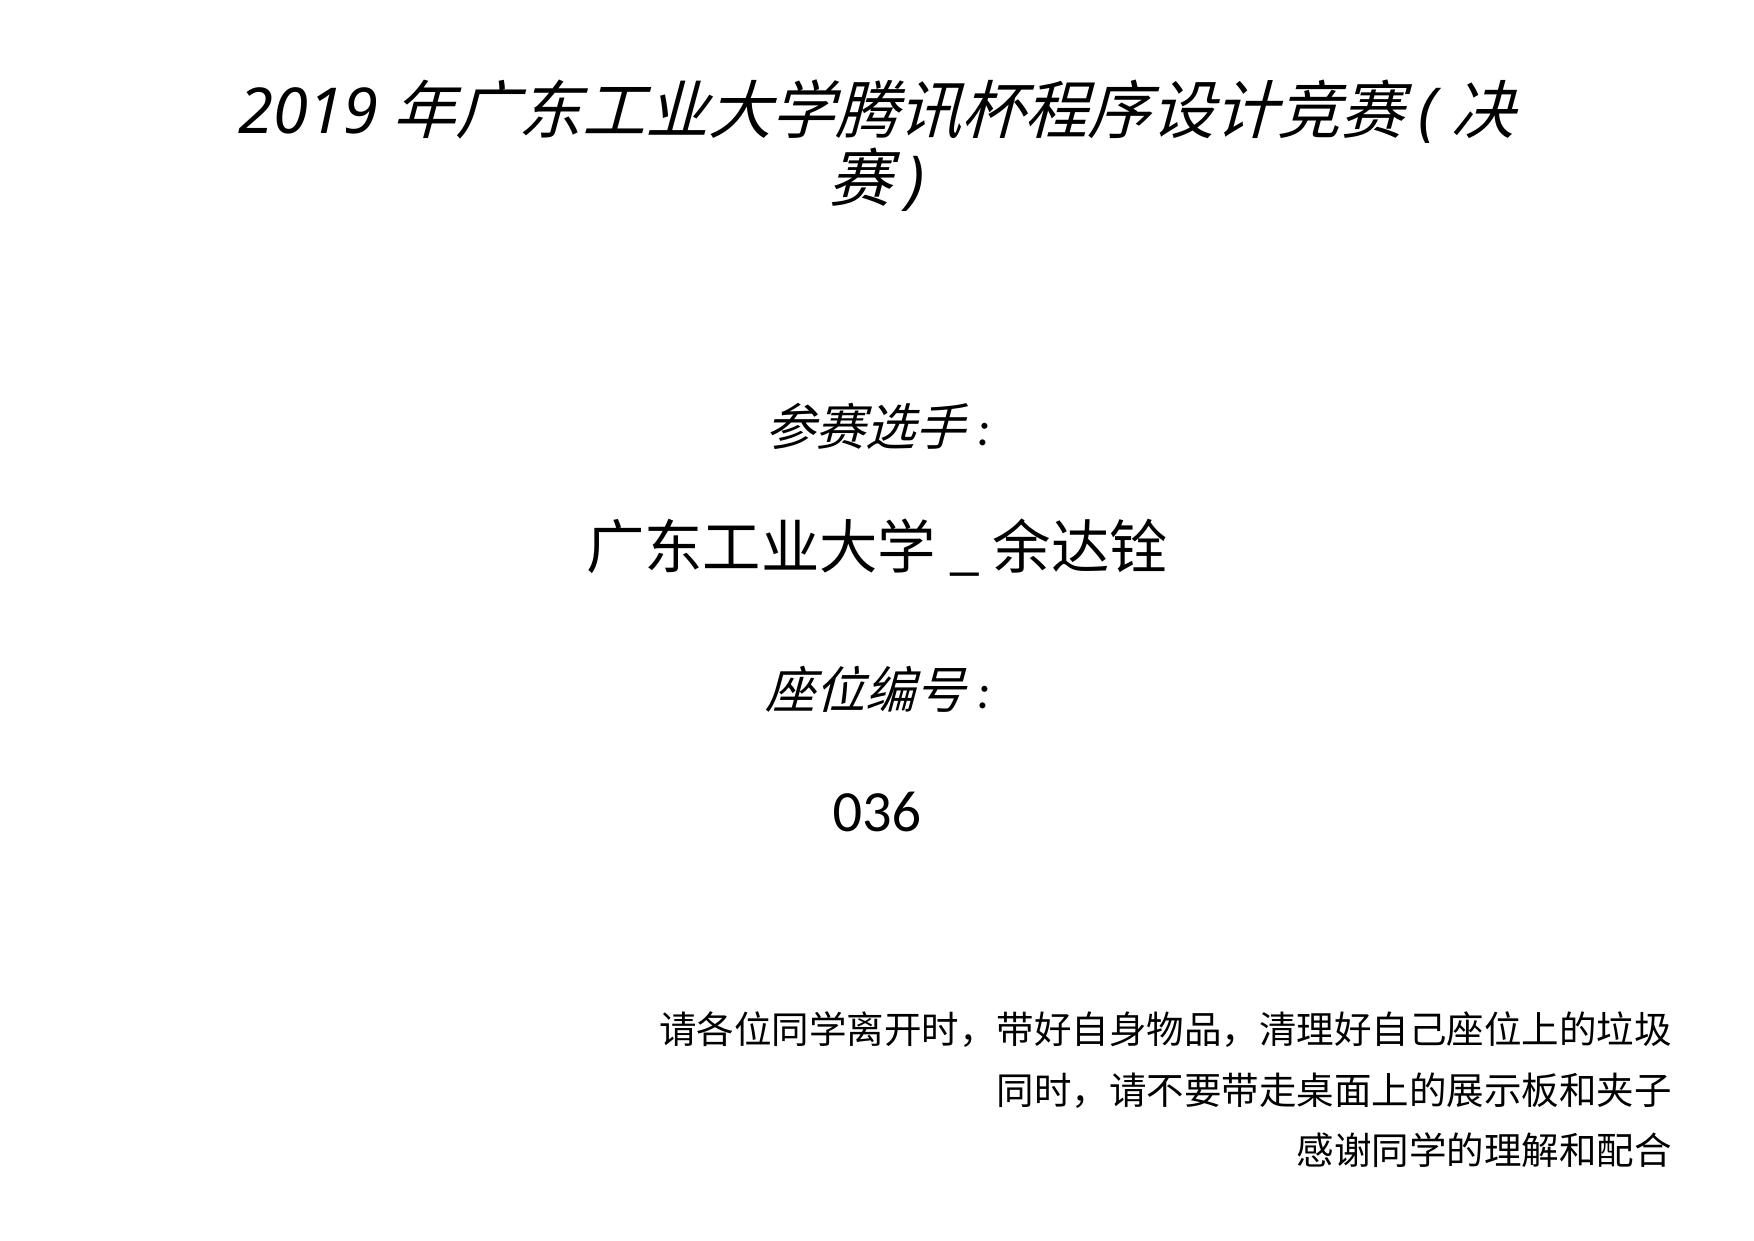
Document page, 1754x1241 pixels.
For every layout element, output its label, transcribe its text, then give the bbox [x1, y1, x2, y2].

text_box 同时，请不要带走桌面上的展示板和夹子 [630, 1059, 1687, 1119]
title 2019年广东工业大学腾讯杯程序设计竞赛(决赛) [178, 71, 1576, 224]
text_box 参赛选手: [750, 388, 1004, 463]
text_box 036 [610, 765, 1144, 851]
text_box 请各位同学离开时，带好自身物品，清理好自己座位上的垃圾 [630, 998, 1687, 1059]
text_box 座位编号: [750, 651, 1004, 727]
text_box 感谢同学的理解和配合 [630, 1119, 1687, 1180]
text_box 广东工业大学_余达铨 [566, 502, 1188, 658]
